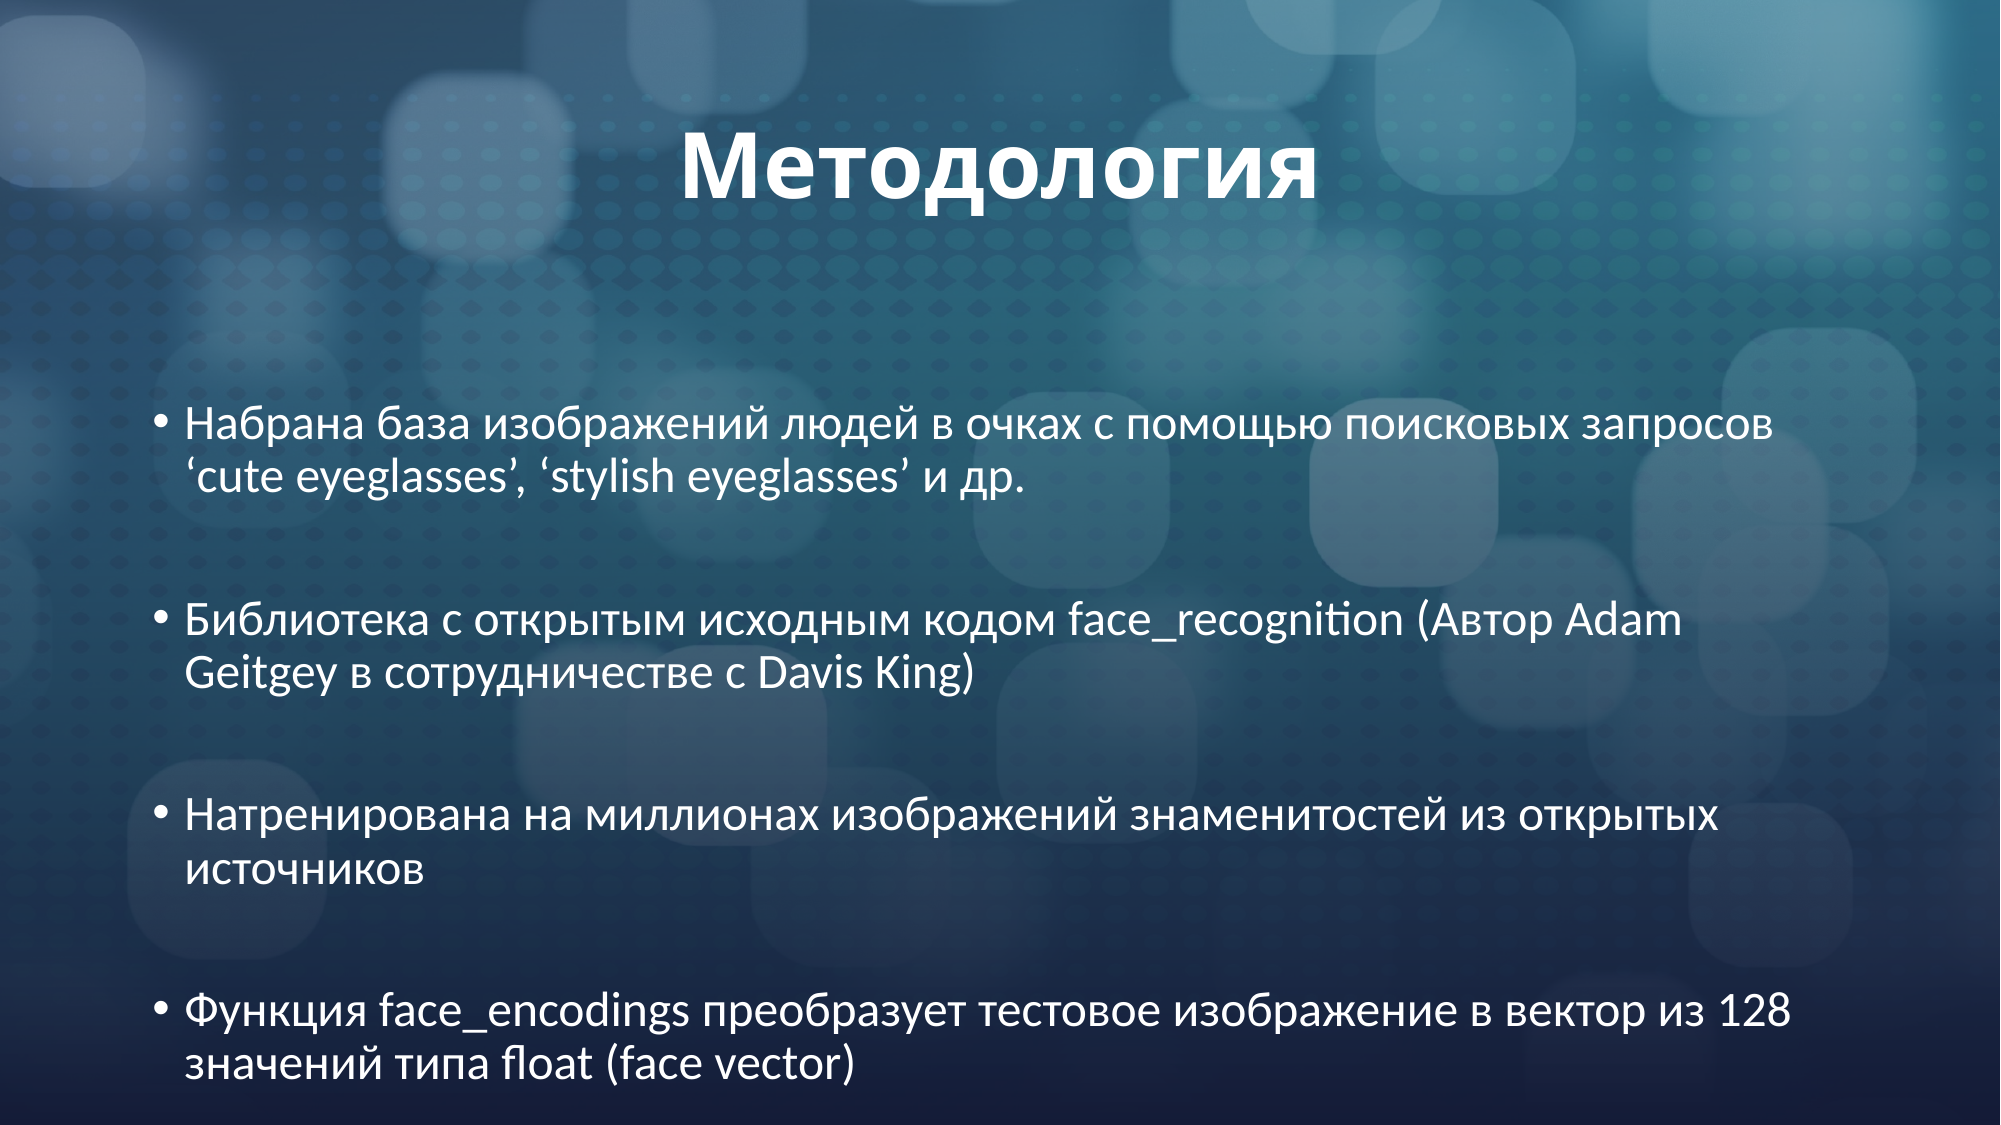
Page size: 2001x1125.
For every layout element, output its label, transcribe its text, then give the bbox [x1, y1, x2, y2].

title Методология [137, 59, 1863, 278]
list Набрана база изображений людей в очках с помощью поисковых запросов ‘cute eyeglasses’, ‘stylish eyeglasses’ и др. Библиотека с открытым исходным кодом face_recognition (Автор Adam Geitgey в сотрудничестве с Davis King) Натренирована на миллионах изображений знаменитостей из открытых источников Функция face_encodings преобразует тестовое изображение в вектор из 128 значений типа float (face vector) [137, 389, 1863, 1104]
